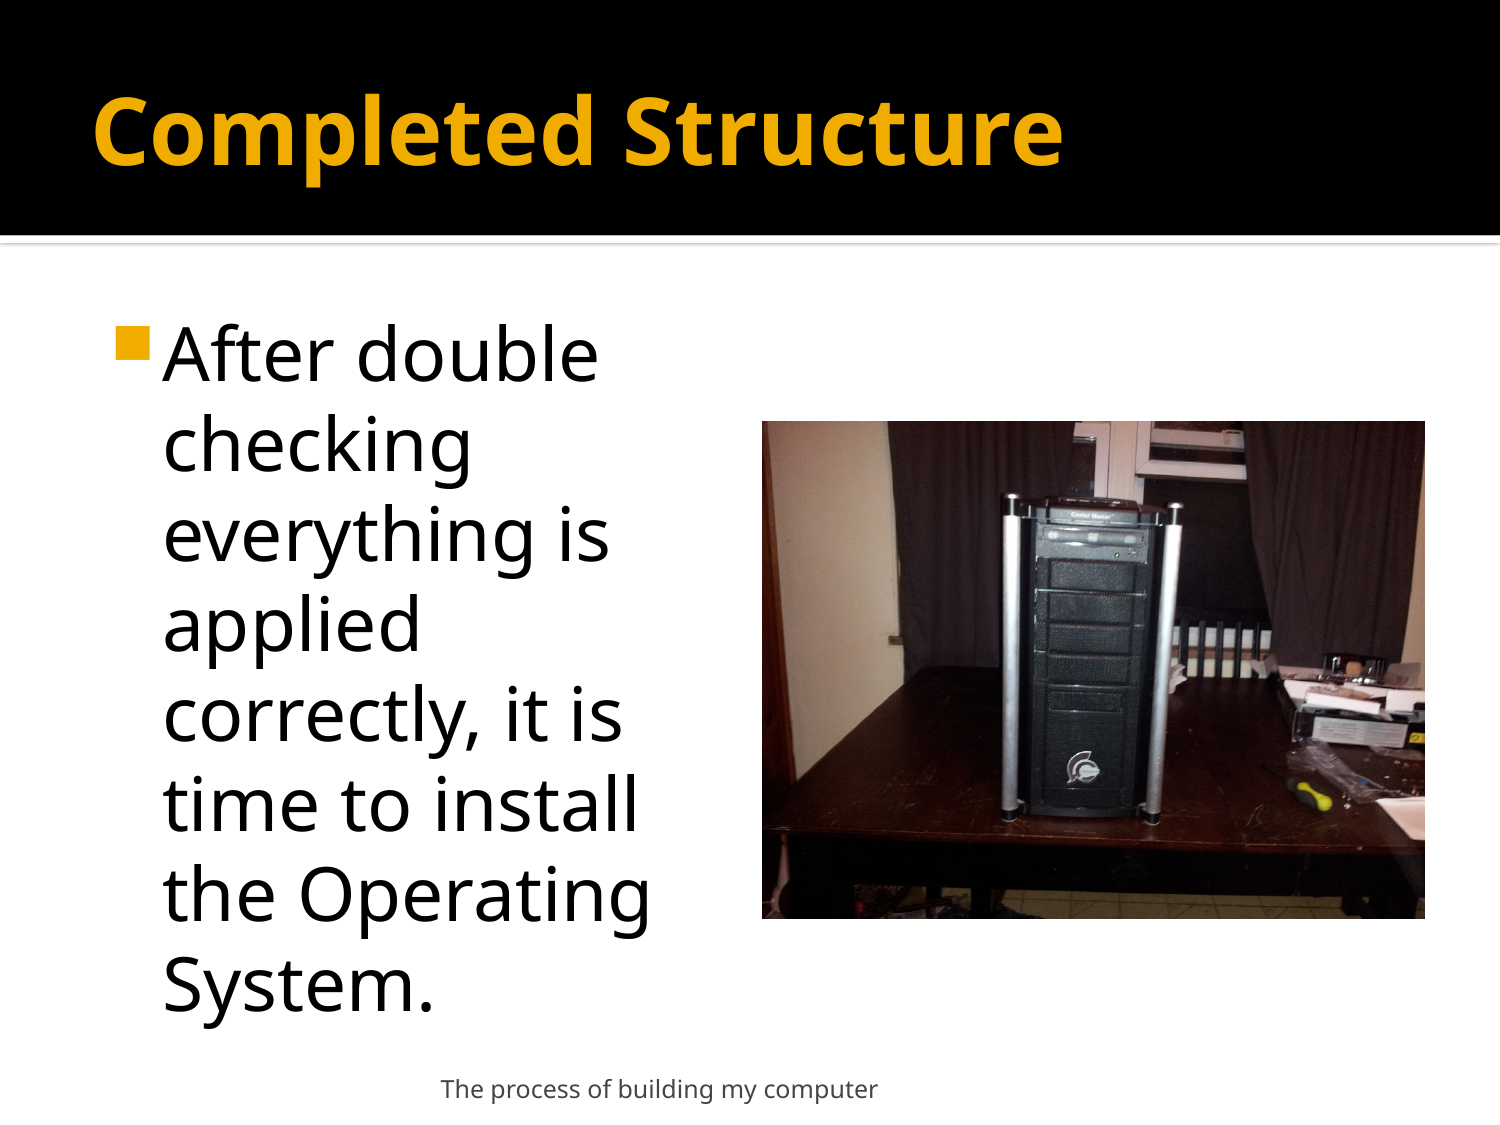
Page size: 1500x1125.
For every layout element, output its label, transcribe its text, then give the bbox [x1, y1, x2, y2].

list After double checking everything is applied correctly, it is time to install the Operating System. [75, 291, 738, 1050]
title Completed Structure [75, 24, 1425, 231]
footer The process of building my computer [433, 1062, 1337, 1108]
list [762, 421, 1425, 919]
